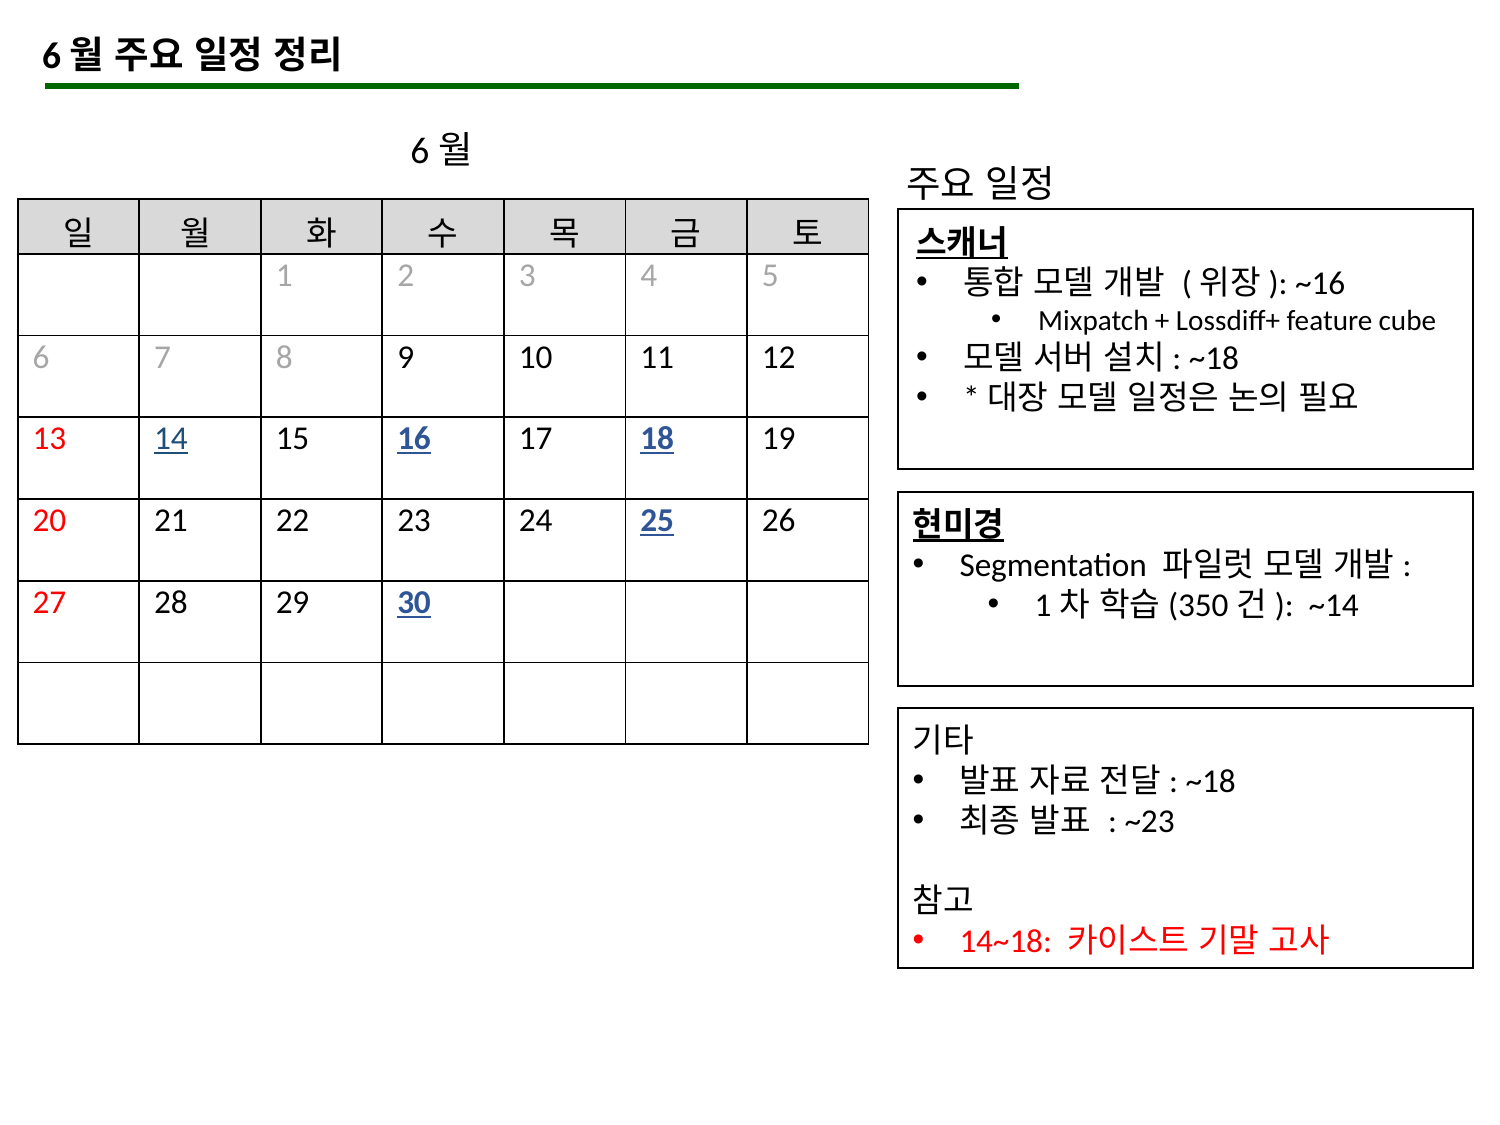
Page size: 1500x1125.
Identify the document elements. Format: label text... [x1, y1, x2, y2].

table_cell 22 [262, 500, 381, 580]
table_cell [140, 663, 260, 743]
table_header 화 [262, 200, 381, 253]
table_cell 10 [505, 336, 625, 416]
table_cell 24 [505, 500, 625, 580]
table_cell [19, 663, 138, 743]
table_cell 21 [140, 500, 260, 580]
table_cell 18 [626, 418, 746, 498]
table_cell 30 [383, 582, 503, 662]
table_cell [19, 255, 138, 335]
table_cell [748, 663, 868, 743]
text_box 6월 주요 일정 정리 [27, 23, 911, 84]
text_box 6월 [395, 118, 591, 179]
table_cell 17 [505, 418, 625, 498]
table_cell 8 [262, 336, 381, 416]
text_box 기타 발표 자료 전달: ~18 최종 발표 : ~23 참고 14~18: 카이스트 기말 고사 [897, 712, 1473, 967]
table_cell 15 [262, 418, 381, 498]
table_cell 3 [505, 255, 625, 335]
table_header 일 [19, 200, 138, 253]
table_cell [505, 663, 625, 743]
table_cell 12 [748, 336, 868, 416]
text_box 주요 일정 [891, 152, 1070, 213]
table_cell 28 [140, 582, 260, 662]
table_cell 23 [383, 500, 503, 580]
table_header 금 [626, 200, 746, 253]
table_cell 4 [626, 255, 746, 335]
table_header 월 [140, 200, 260, 253]
table_cell 14 [140, 418, 260, 498]
table_cell [626, 582, 746, 662]
table_cell [626, 663, 746, 743]
table_cell 29 [262, 582, 381, 662]
table_cell 6 [19, 336, 138, 416]
table_cell 26 [748, 500, 868, 580]
table_cell 20 [19, 500, 138, 580]
table_cell 19 [748, 418, 868, 498]
table_header 수 [383, 200, 503, 253]
table_cell 11 [626, 336, 746, 416]
text_box 현미경 Segmentation 파일럿 모델 개발: 1차 학습(350건): ~14 [897, 495, 1424, 671]
table_cell 7 [140, 336, 260, 416]
table_cell 1 [262, 255, 381, 335]
table_cell 16 [383, 418, 503, 498]
text_box [897, 491, 1474, 687]
table_cell 9 [383, 336, 503, 416]
table_cell 27 [19, 582, 138, 662]
table_cell [262, 663, 381, 743]
text_box [897, 707, 1474, 969]
table_cell 5 [748, 255, 868, 335]
table_cell [140, 255, 260, 335]
table_header 목 [505, 200, 625, 253]
table_cell 25 [626, 500, 746, 580]
table_cell 2 [383, 255, 503, 335]
table_cell [505, 582, 625, 662]
table_cell 13 [19, 418, 138, 498]
table_cell [383, 663, 503, 743]
text_box 스캐너 통합 모델 개발 (위장): ~16 Mixpatch + Lossdiff+ feature cube 모델 서버 설치: ~18 *대장 모델 일정은 논의 필요 [901, 213, 1452, 424]
text_box [897, 208, 1474, 470]
table_cell [748, 582, 868, 662]
table_header 토 [748, 200, 868, 253]
